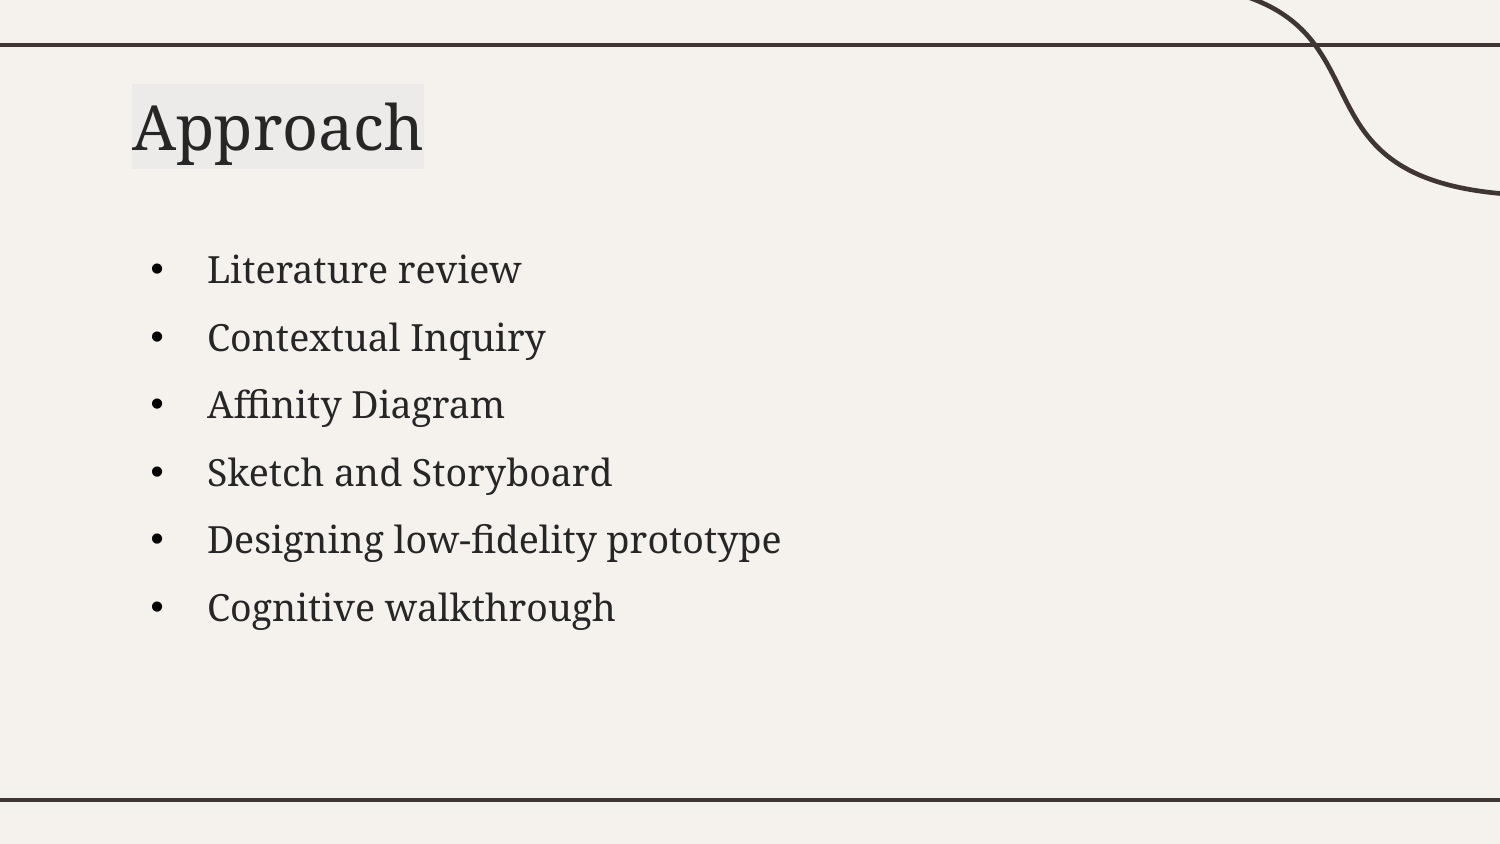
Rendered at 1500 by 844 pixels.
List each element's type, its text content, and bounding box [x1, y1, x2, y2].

title Approach [116, 72, 890, 167]
list Literature review Contextual Inquiry Affinity Diagram Sketch and Storyboard Designing low-fidelity prototype Cognitive walkthrough [116, 208, 1383, 750]
